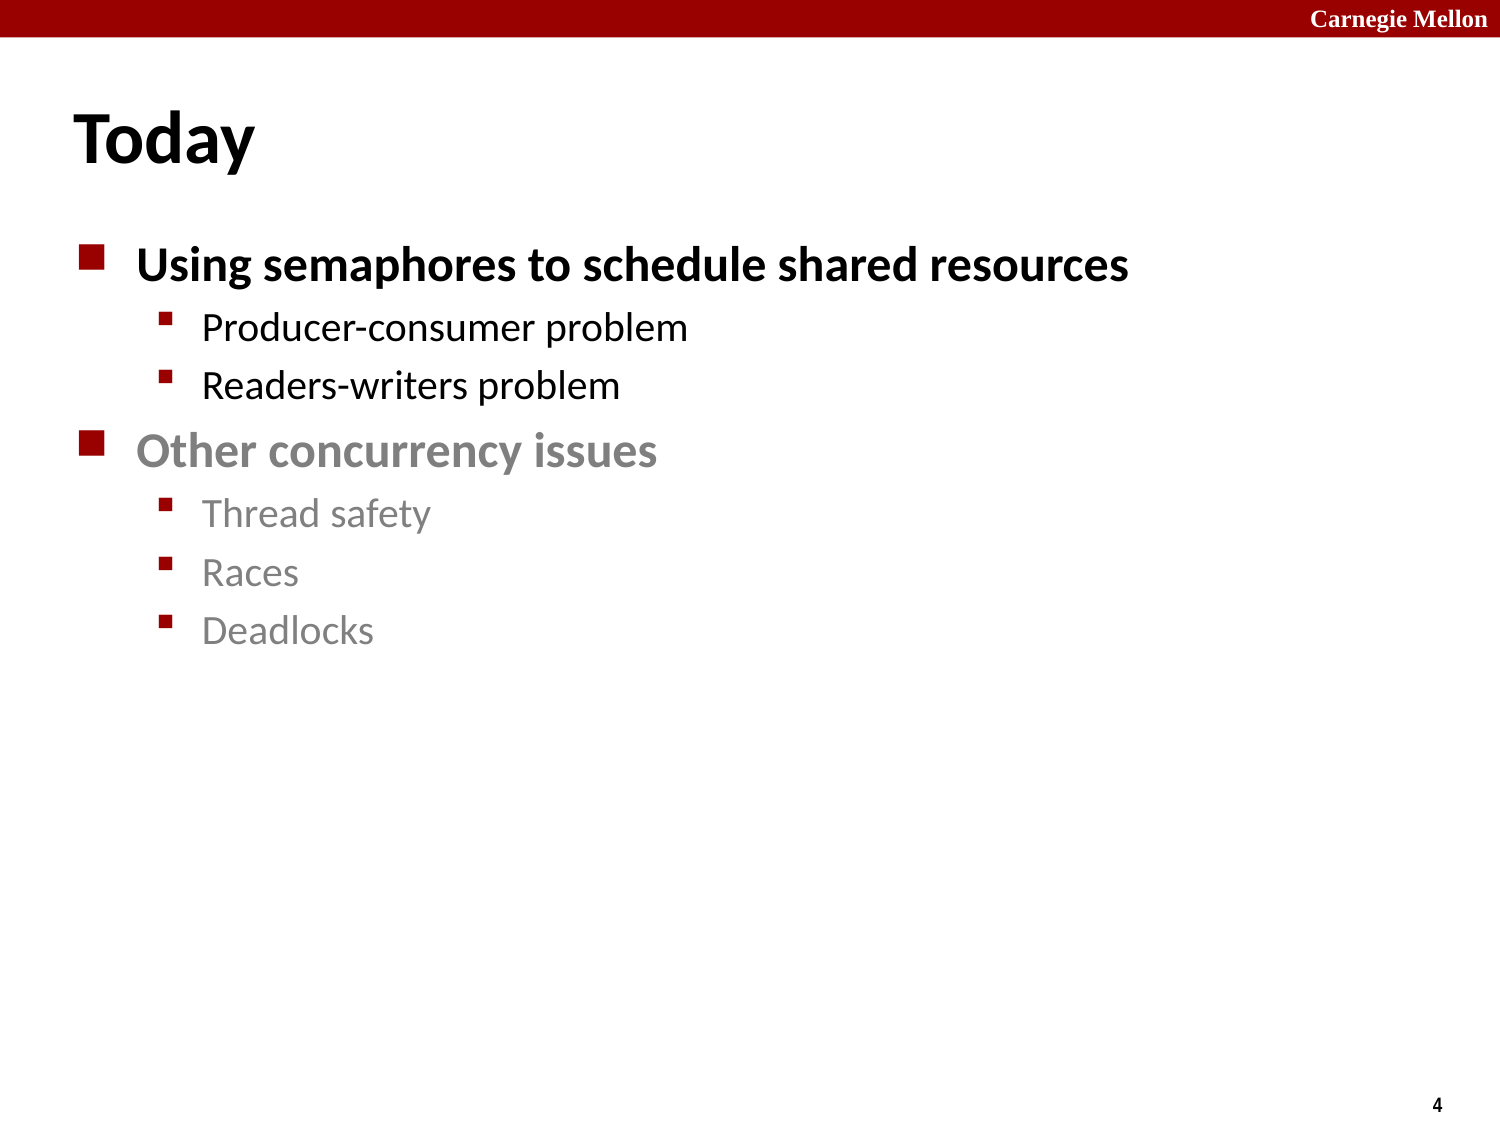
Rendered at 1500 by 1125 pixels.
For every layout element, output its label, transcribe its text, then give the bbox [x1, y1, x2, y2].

title Today [58, 71, 1305, 197]
list Using semaphores to schedule shared resources Producer-consumer problem Readers-writers problem Other concurrency issues Thread safety Races Deadlocks [64, 223, 1361, 1040]
